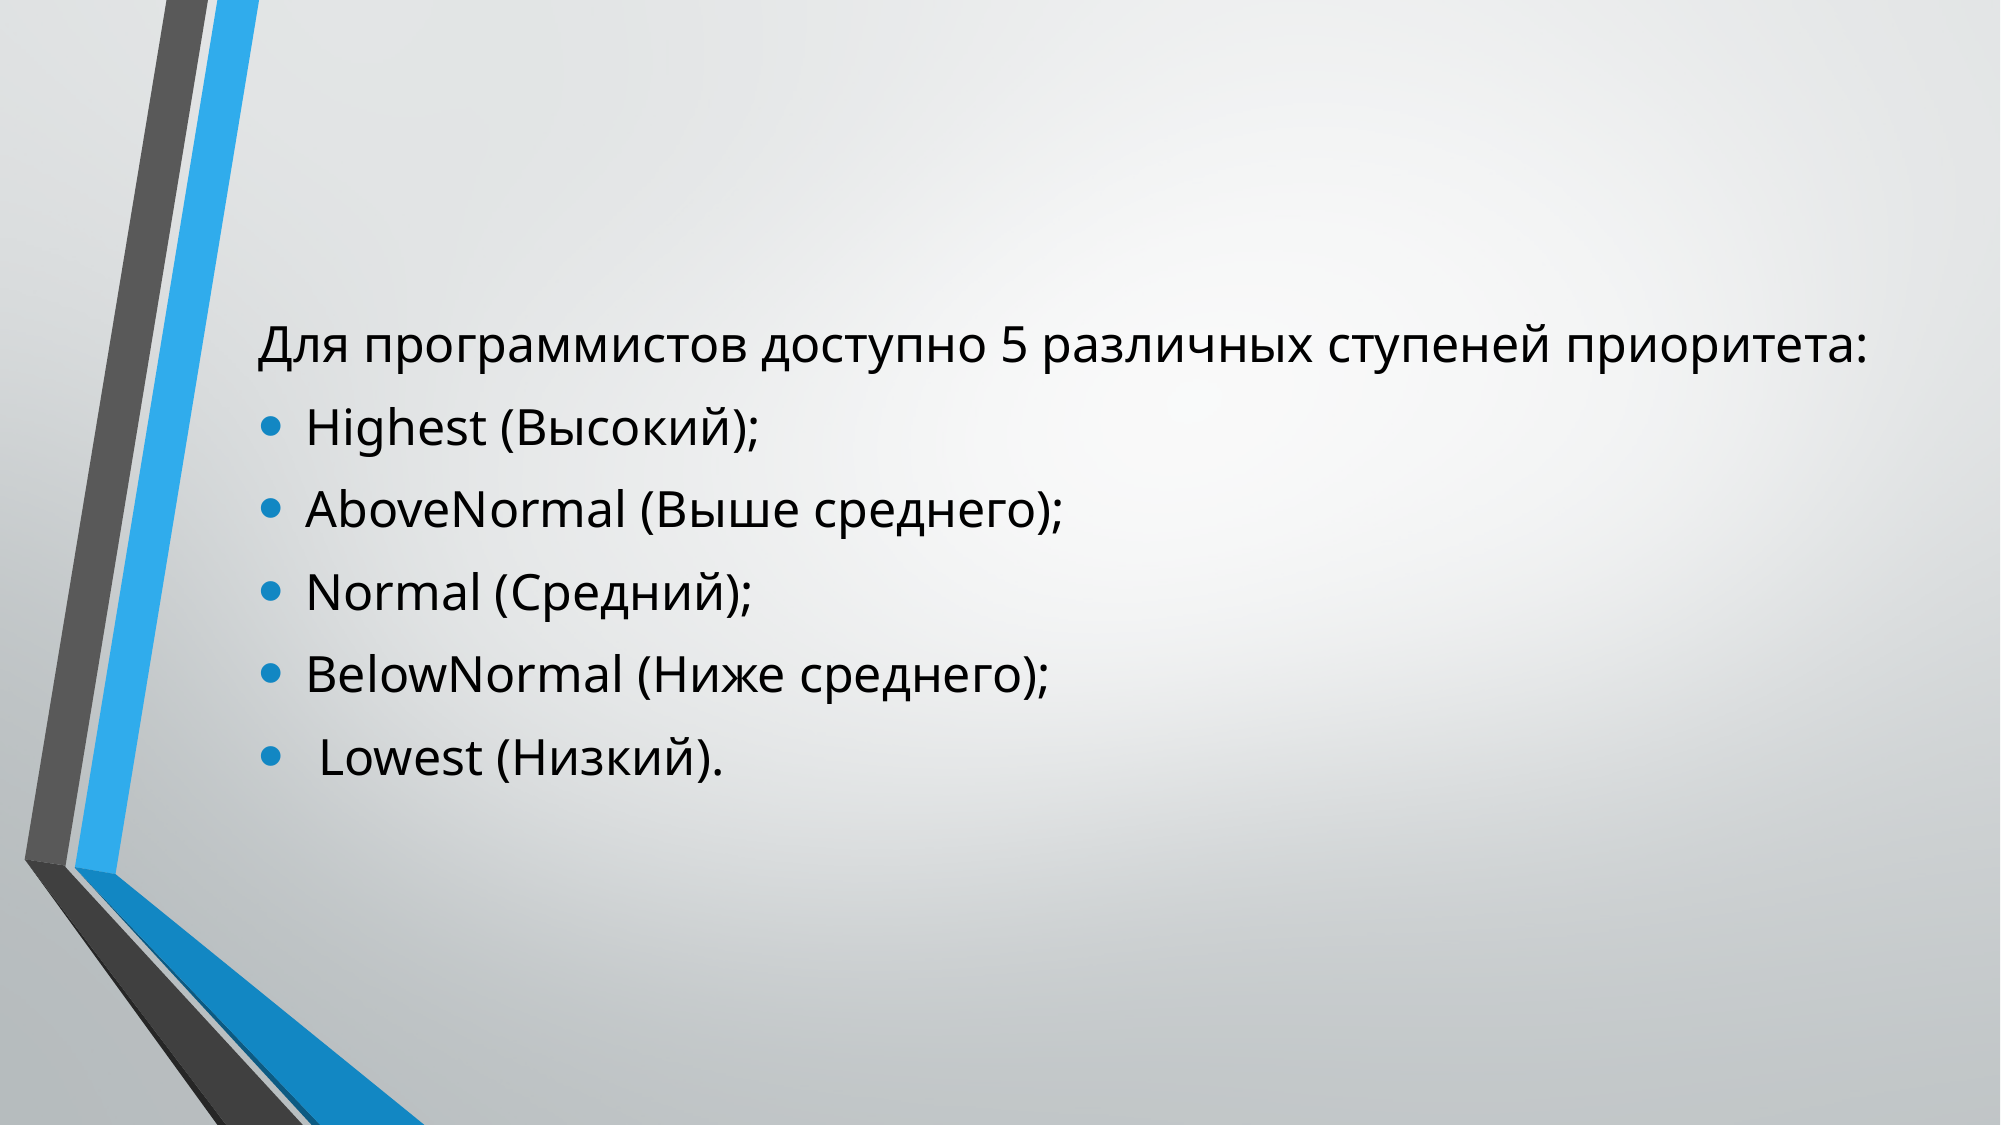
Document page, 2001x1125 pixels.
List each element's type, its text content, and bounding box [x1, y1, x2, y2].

list Для программистов доступно 5 различных ступеней приоритета: Highest (Высокий); AboveNormal (Выше среднего); Normal (Средний); BelowNormal (Ниже среднего); Lowest (Низкий). [243, 147, 1887, 950]
